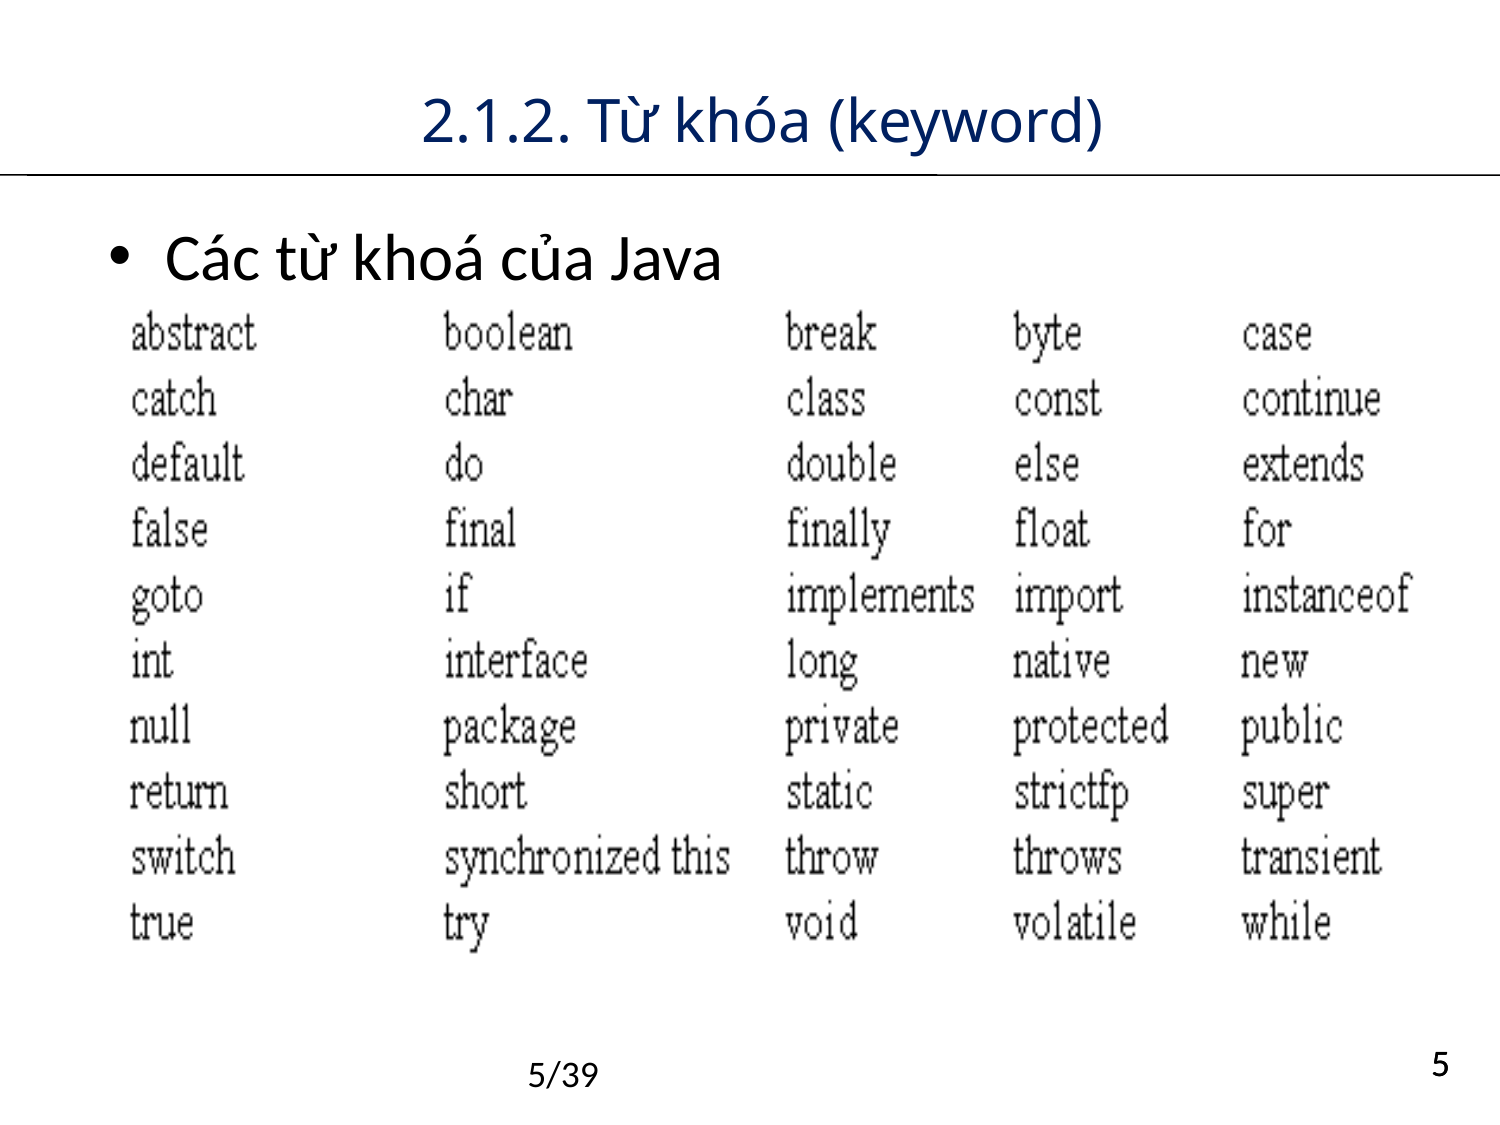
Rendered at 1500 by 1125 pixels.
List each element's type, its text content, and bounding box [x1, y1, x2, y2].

list Các từ khoá của Java [93, 206, 1479, 1043]
picture [116, 292, 1430, 970]
title 2.1.2. Từ khóa (keyword) [50, 75, 1475, 163]
slide_number 5/39 [512, 1043, 988, 1103]
